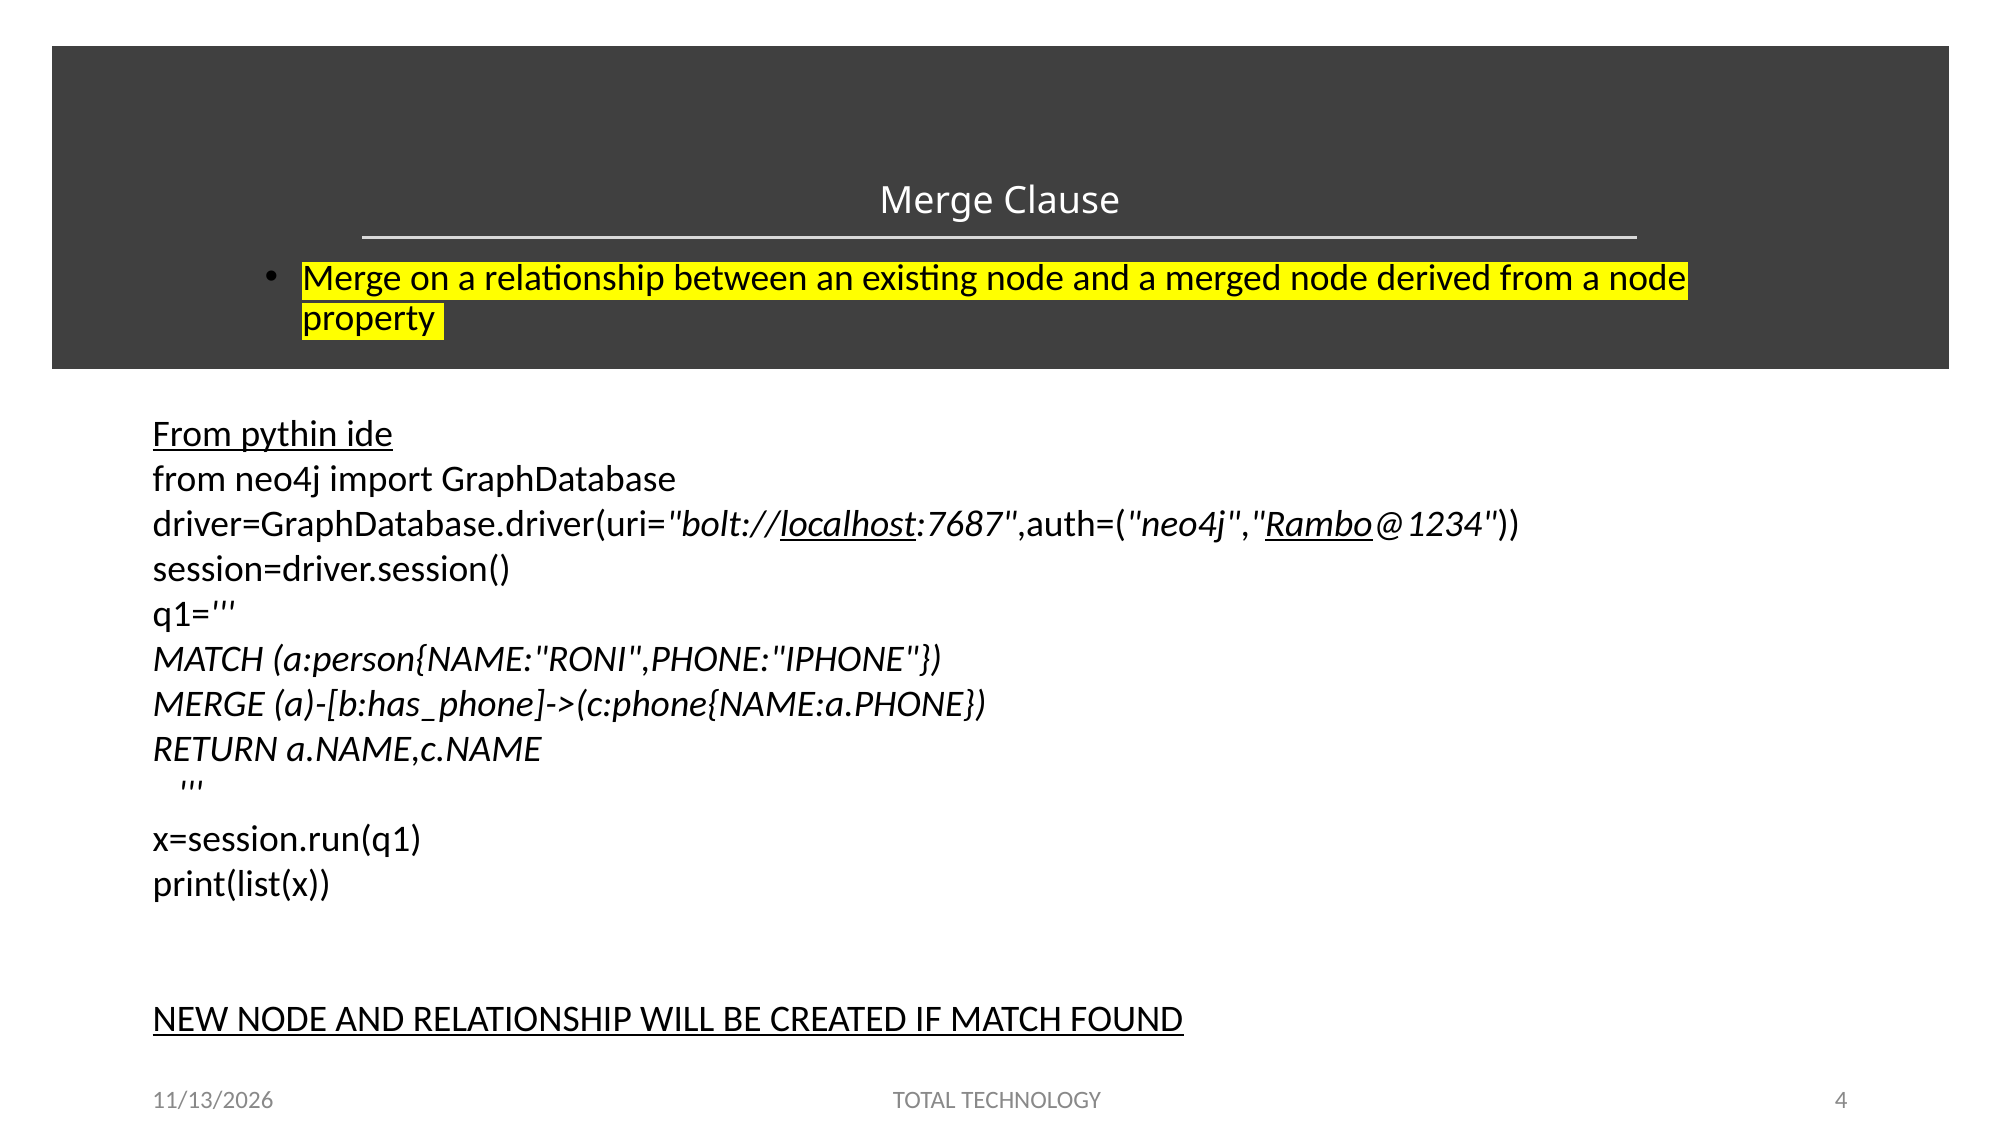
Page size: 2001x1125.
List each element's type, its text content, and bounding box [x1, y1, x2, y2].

list Merge on a relationship between an existing node and a merged node derived from a node property [249, 250, 1750, 320]
title Merge Clause [86, 76, 1914, 230]
text_box [61, 55, 1939, 360]
text_box From pythin ide from neo4j import GraphDatabase driver=GraphDatabase.driver(uri="bolt://localhost:7687",auth=("neo4j","Rambo@1234")) session=driver.session() q1=''' MATCH (a:person{NAME:"RONI",PHONE:"IPHONE"}) MERGE (a)-[b:has_phone]->(c:phone{NAME:a.PHONE}) RETURN a.NAME,c.NAME ''' x=session.run(q1) print(list(x)) NEW NODE AND RELATIONSHIP WILL BE CREATED IF MATCH FOUND [137, 401, 1939, 1125]
